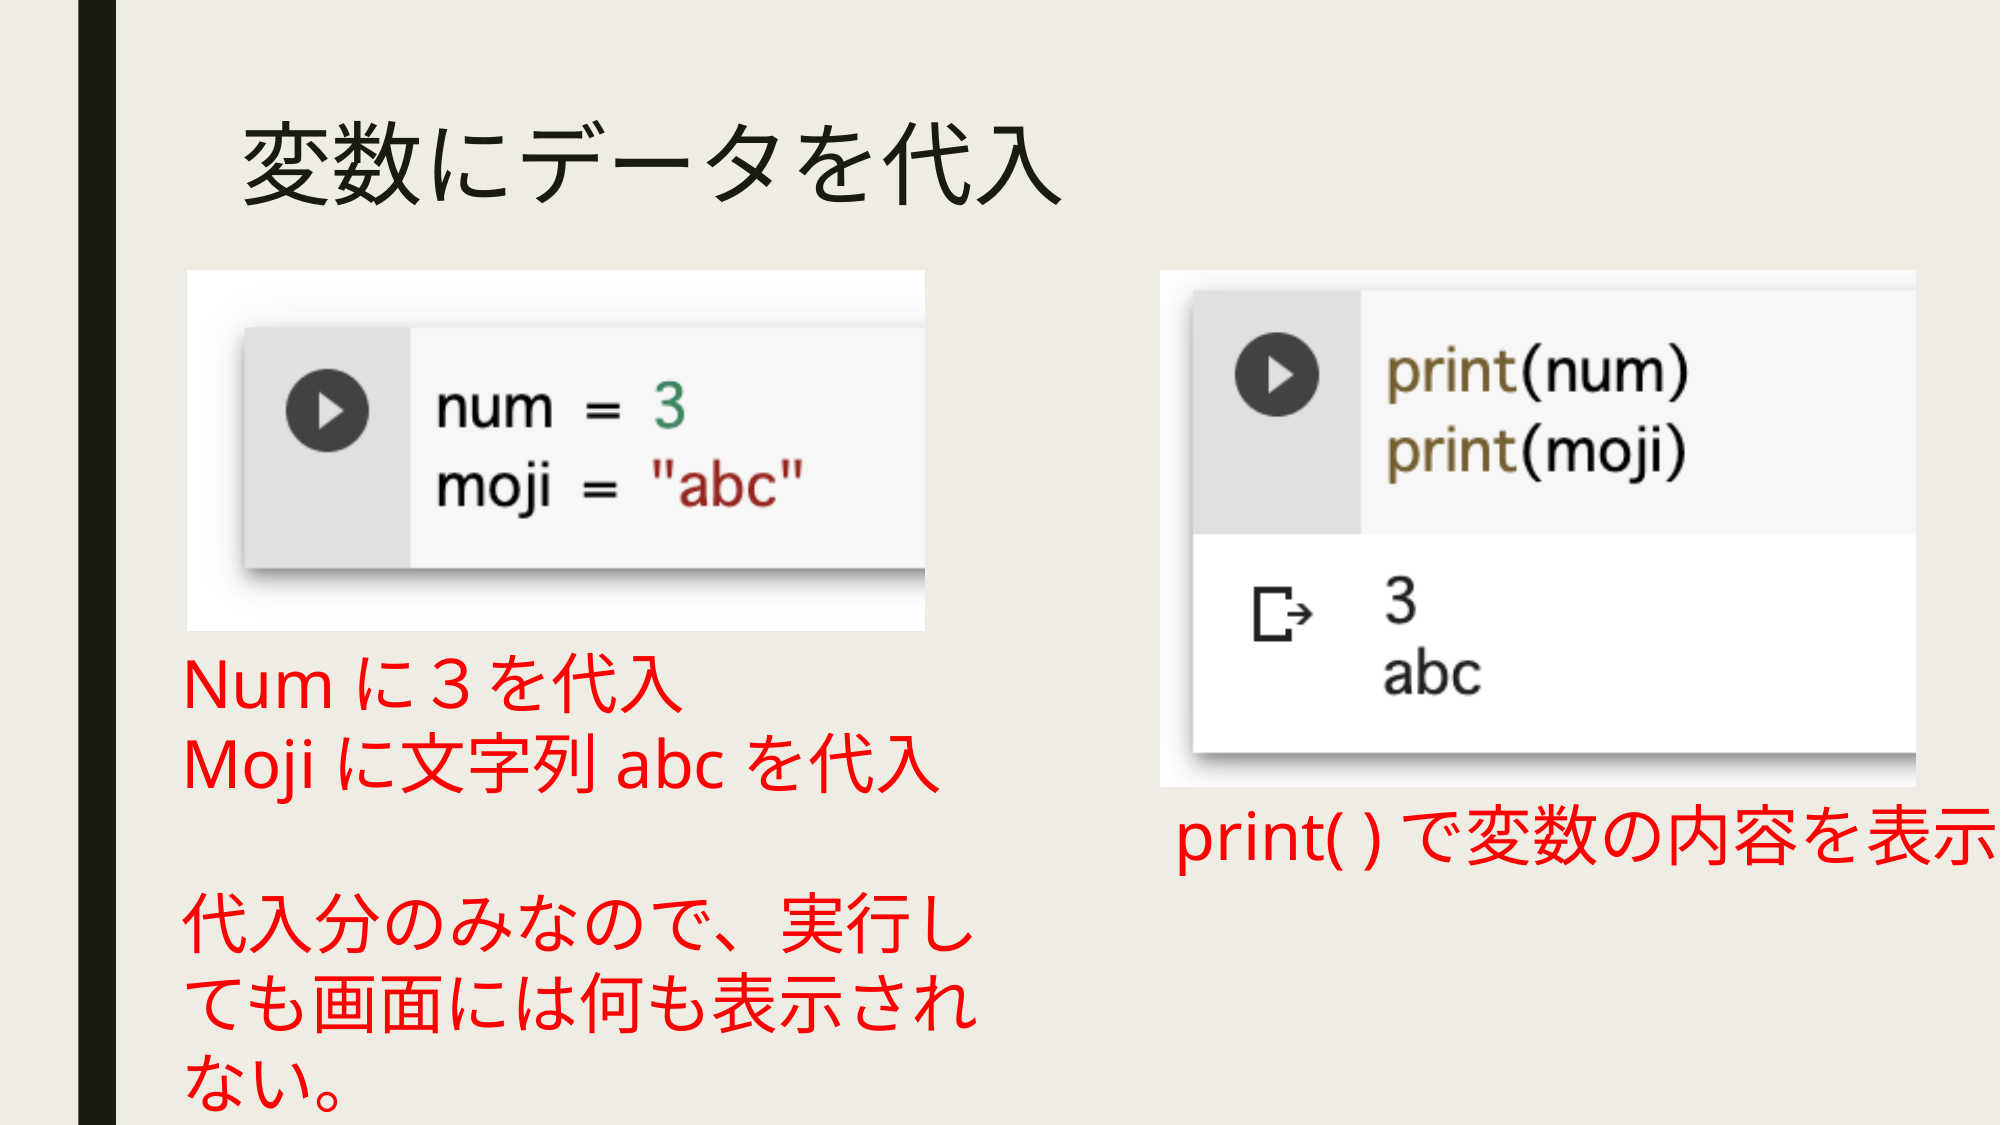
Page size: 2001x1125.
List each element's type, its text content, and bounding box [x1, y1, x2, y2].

picture [1159, 270, 1916, 787]
text_box print( )で変数の内容を表示 [1160, 786, 2000, 882]
text_box Numに３を代入 Mojiに文字列abcを代入 代入分のみなので、実行しても画面には何も表示されない。 [166, 634, 1055, 1125]
title 変数にデータを代入 [225, 112, 1800, 233]
picture [186, 270, 925, 632]
